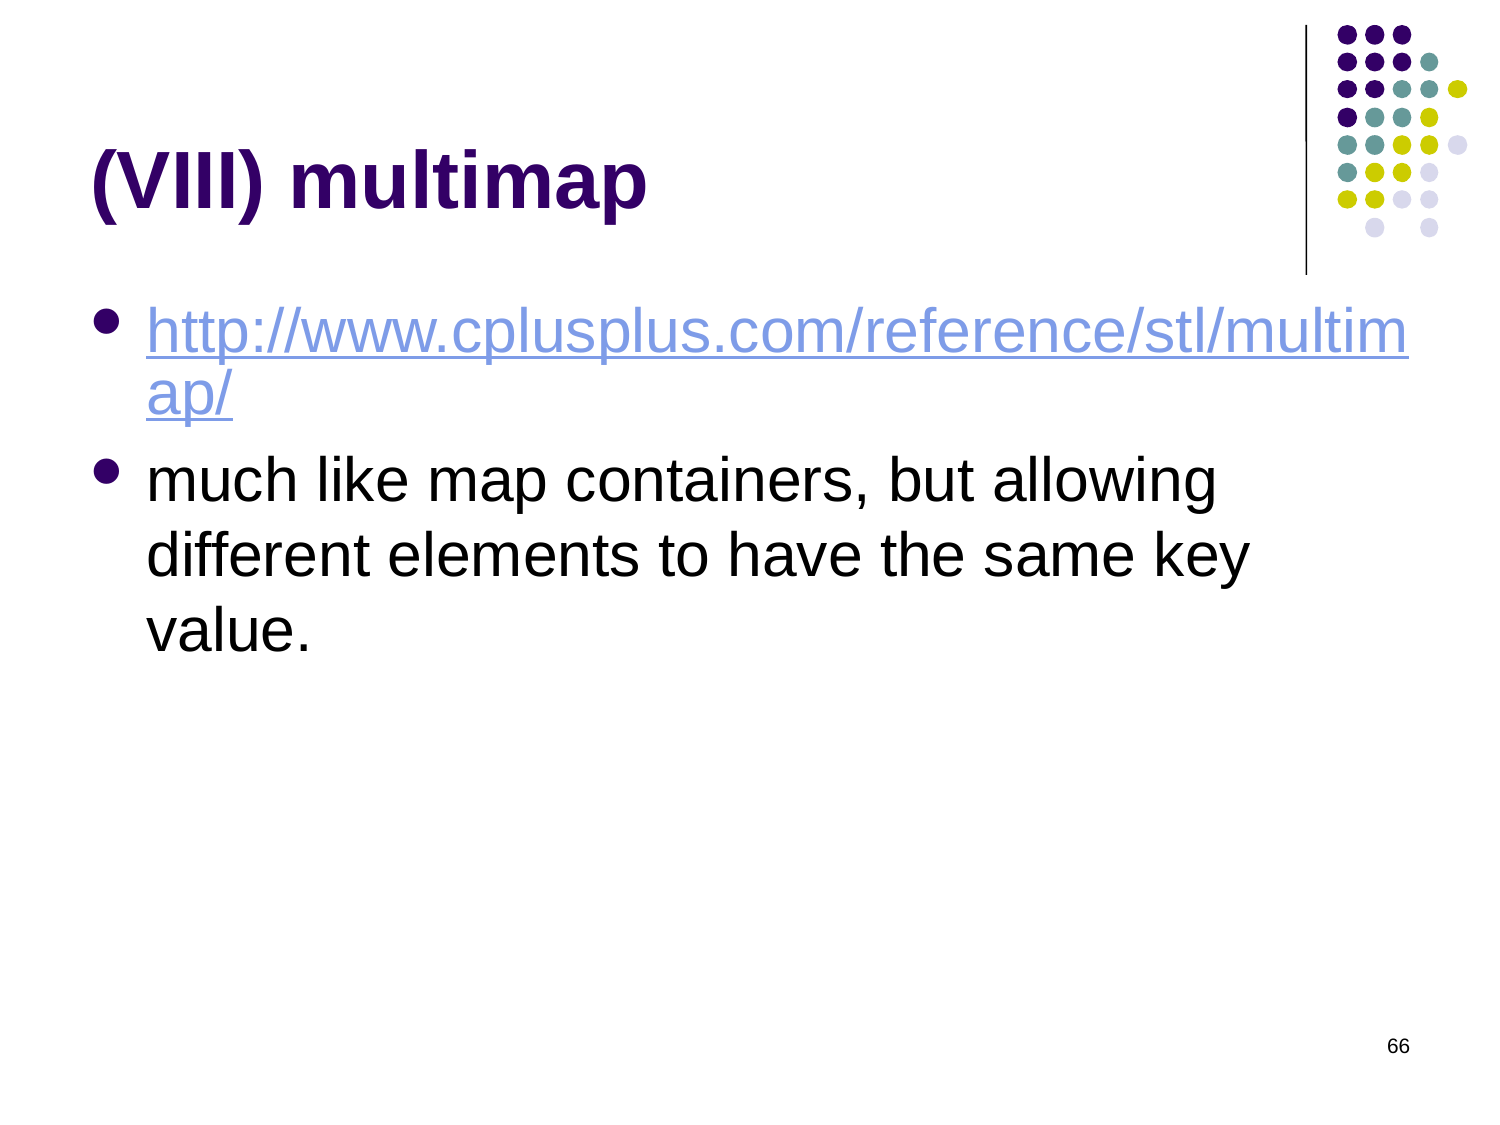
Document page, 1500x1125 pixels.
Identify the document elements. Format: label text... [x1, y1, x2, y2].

slide_number 66 [1074, 1024, 1426, 1101]
title (VIII) multimap [75, 20, 1313, 233]
list http://www.cplusplus.com/reference/stl/multimap/ much like map containers, but allowing different elements to have the same key value. [75, 282, 1425, 1006]
